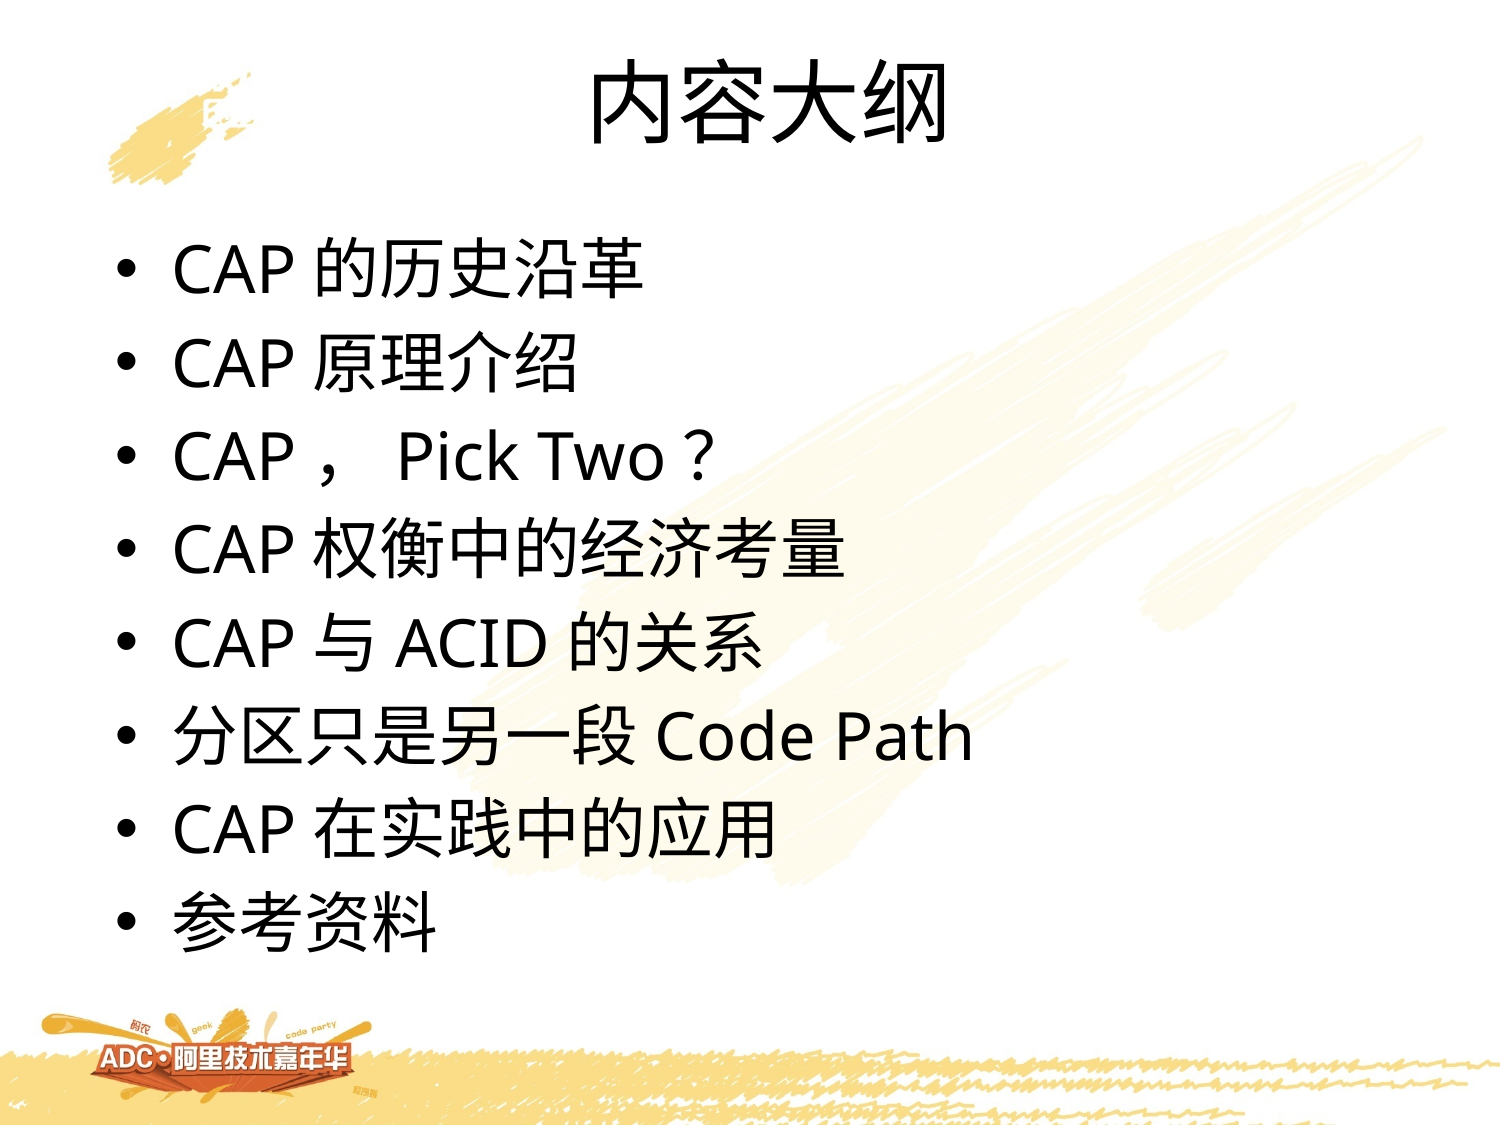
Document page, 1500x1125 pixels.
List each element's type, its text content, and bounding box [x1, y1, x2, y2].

picture [0, 0, 1500, 1125]
title 内容大纲 [100, 37, 1438, 200]
list CAP的历史沿革 CAP原理介绍 CAP，Pick Two？ CAP权衡中的经济考量 CAP与ACID的关系 分区只是另一段Code Path CAP在实践中的应用 参考资料 [100, 219, 1438, 958]
